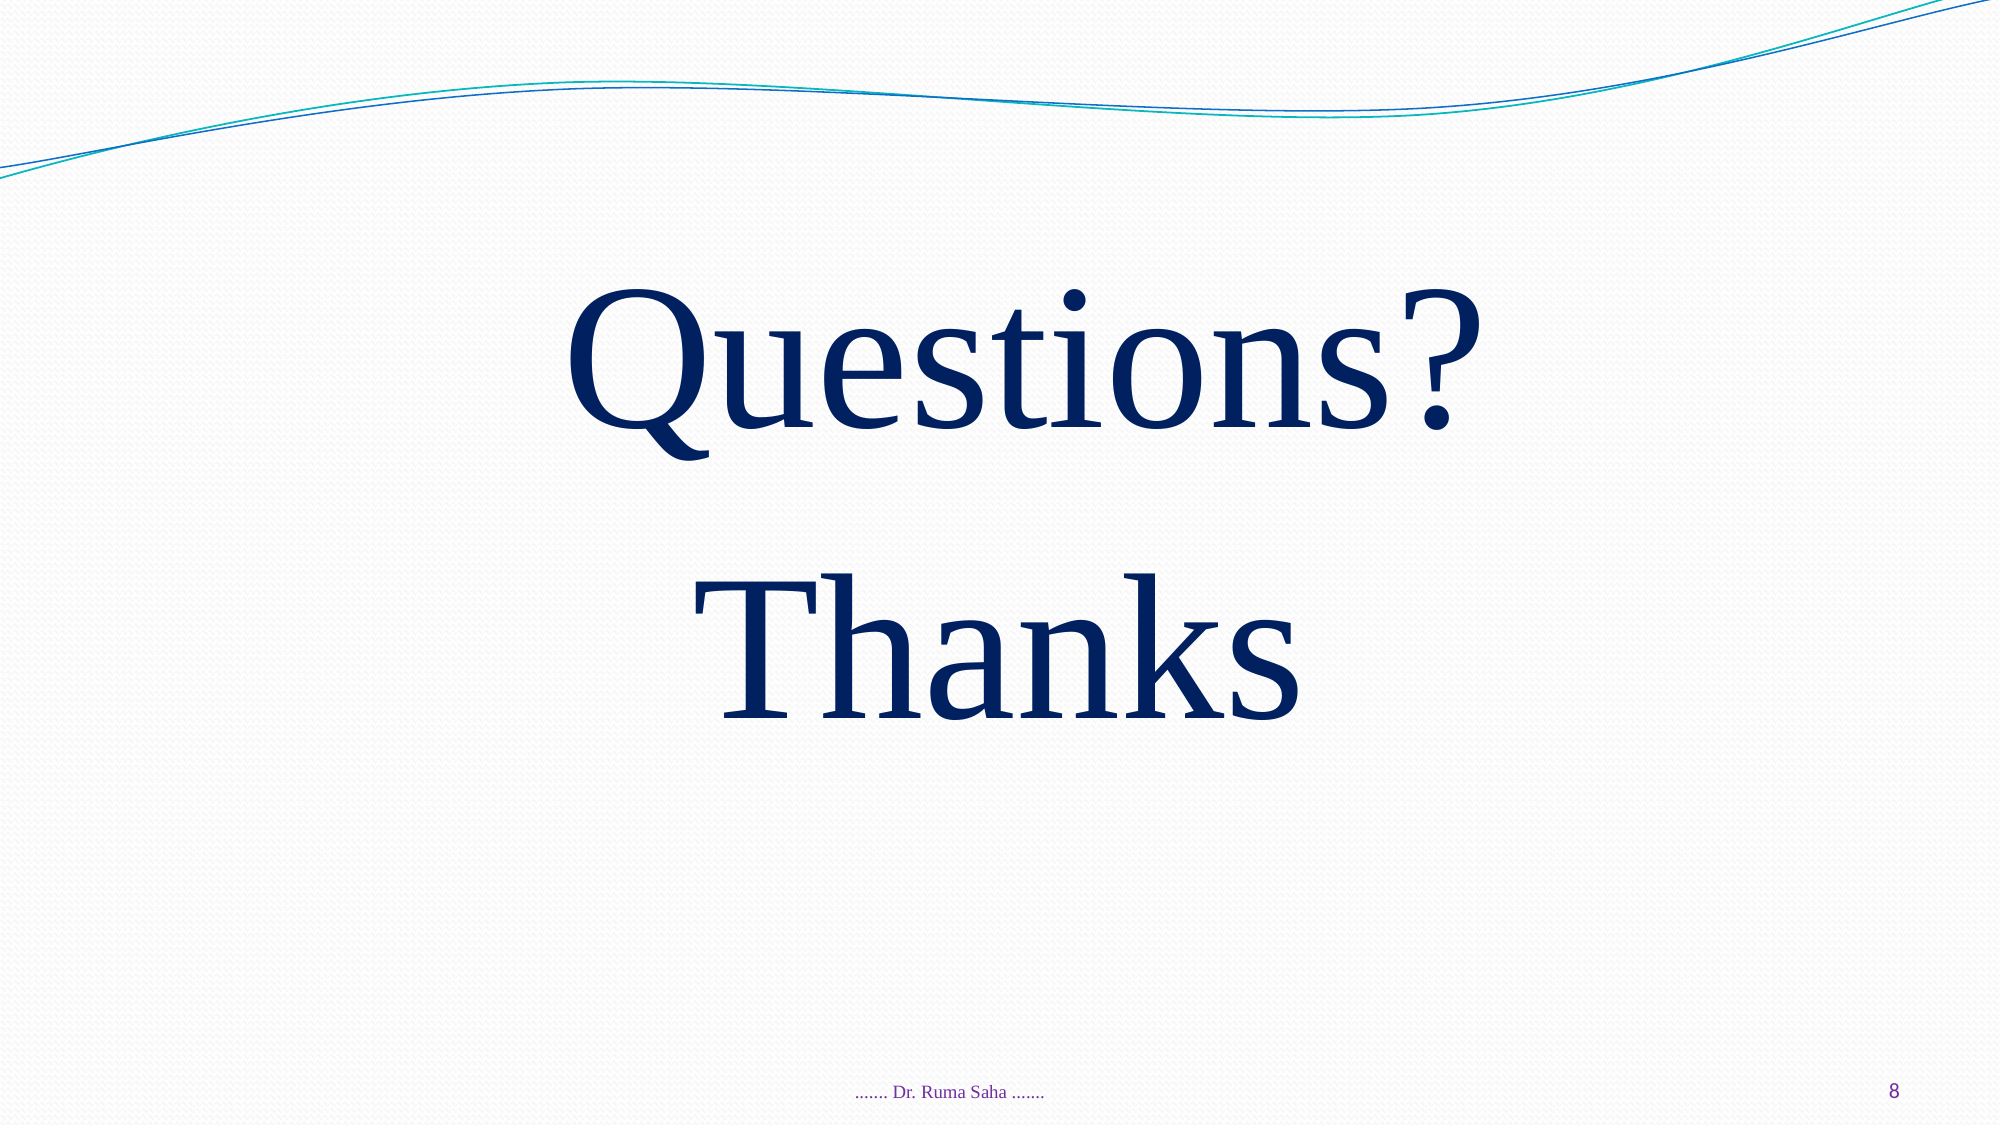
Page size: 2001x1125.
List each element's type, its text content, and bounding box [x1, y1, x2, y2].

list Questions? Thanks [21, 5, 1981, 1125]
slide_number 8 [1733, 1042, 1900, 1103]
footer ....... Dr. Ruma Saha ....... [583, 1042, 1317, 1103]
